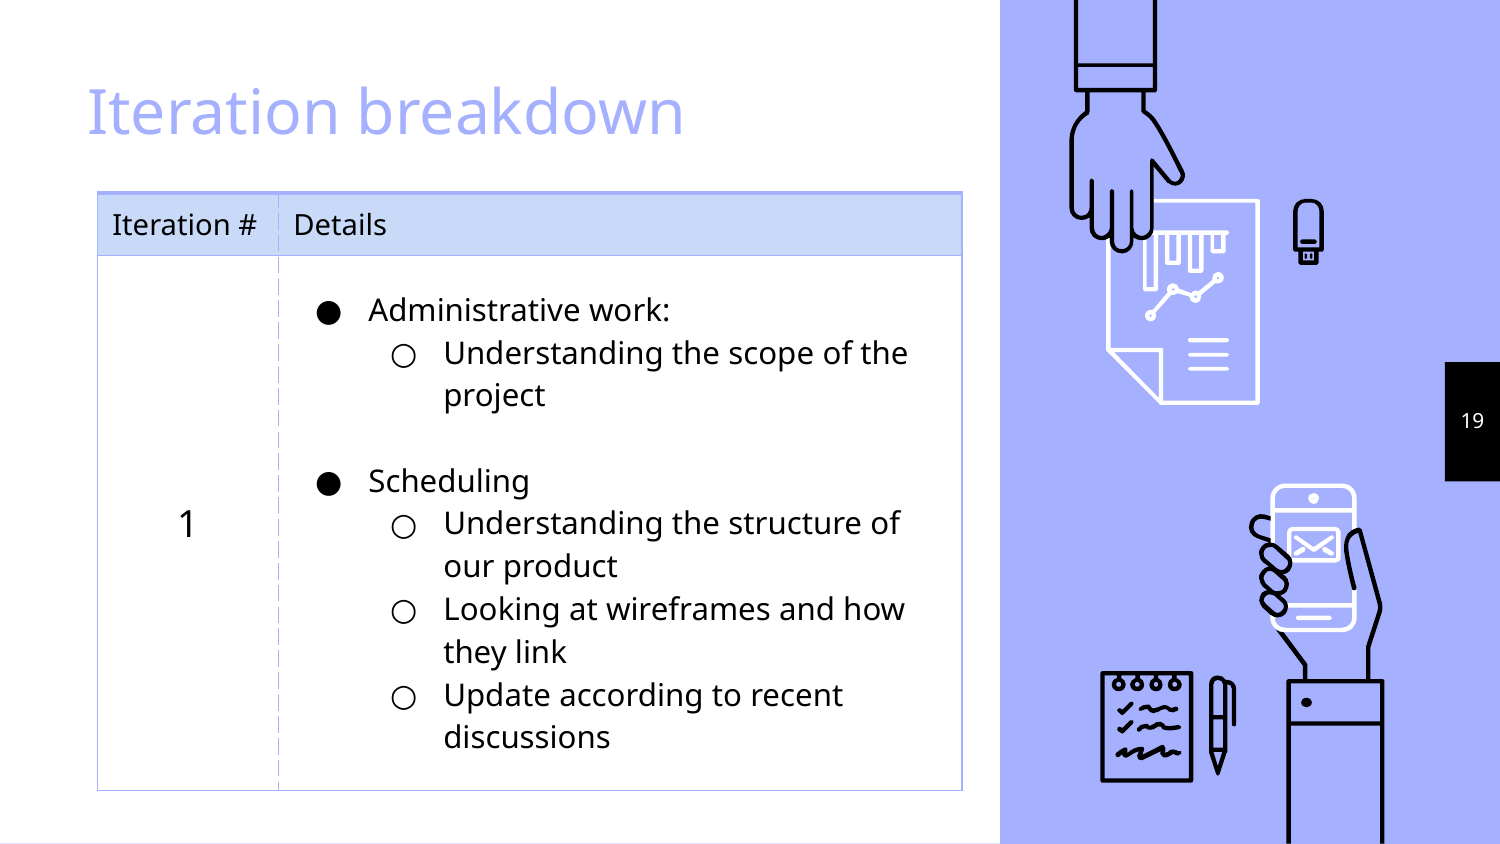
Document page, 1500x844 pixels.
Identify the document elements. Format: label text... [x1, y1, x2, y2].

title Iteration breakdown [72, 21, 916, 163]
table_cell Administrative work: Understanding the scope of the project Scheduling Understanding the structure of our product Looking at wireframes and how they link Update according to recent discussions [278, 256, 961, 790]
table_header Iteration # [98, 195, 278, 255]
slide_number ‹#› [1444, 362, 1500, 482]
table_cell 1 [98, 256, 278, 790]
table_header Details [278, 195, 961, 255]
